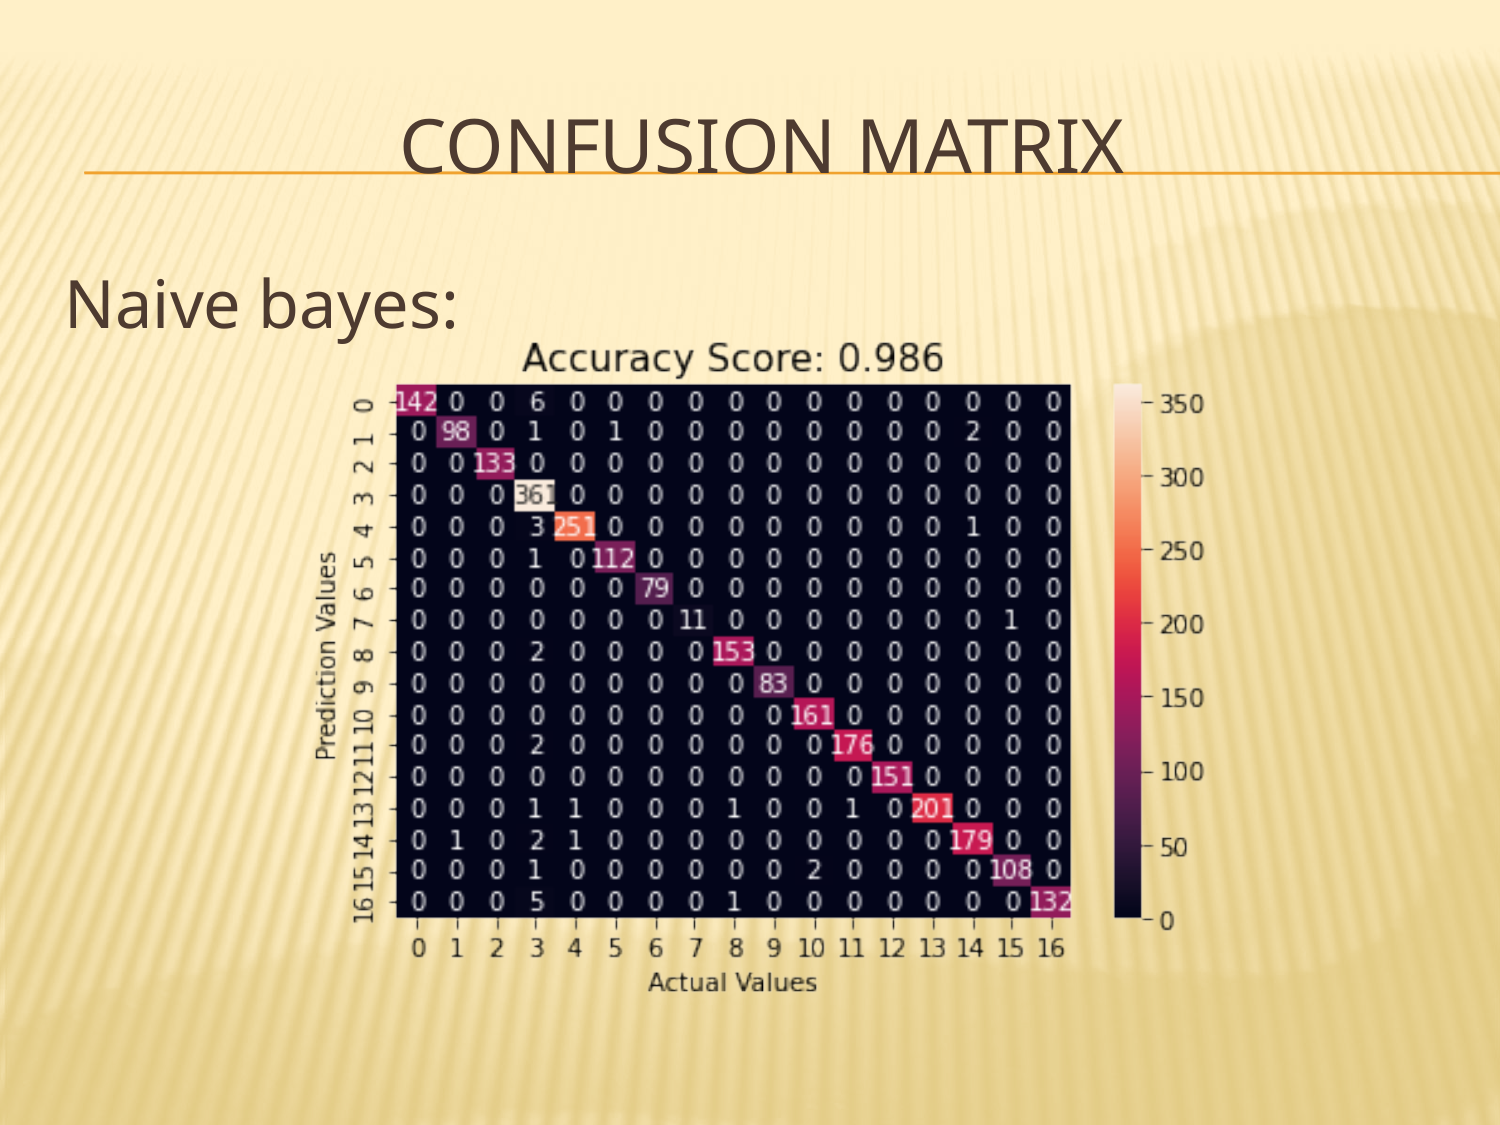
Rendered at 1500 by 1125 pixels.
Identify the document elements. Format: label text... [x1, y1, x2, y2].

list Naive bayes: [50, 254, 1475, 998]
picture [300, 325, 1223, 1012]
title Confusion Matrix [50, 75, 1475, 213]
